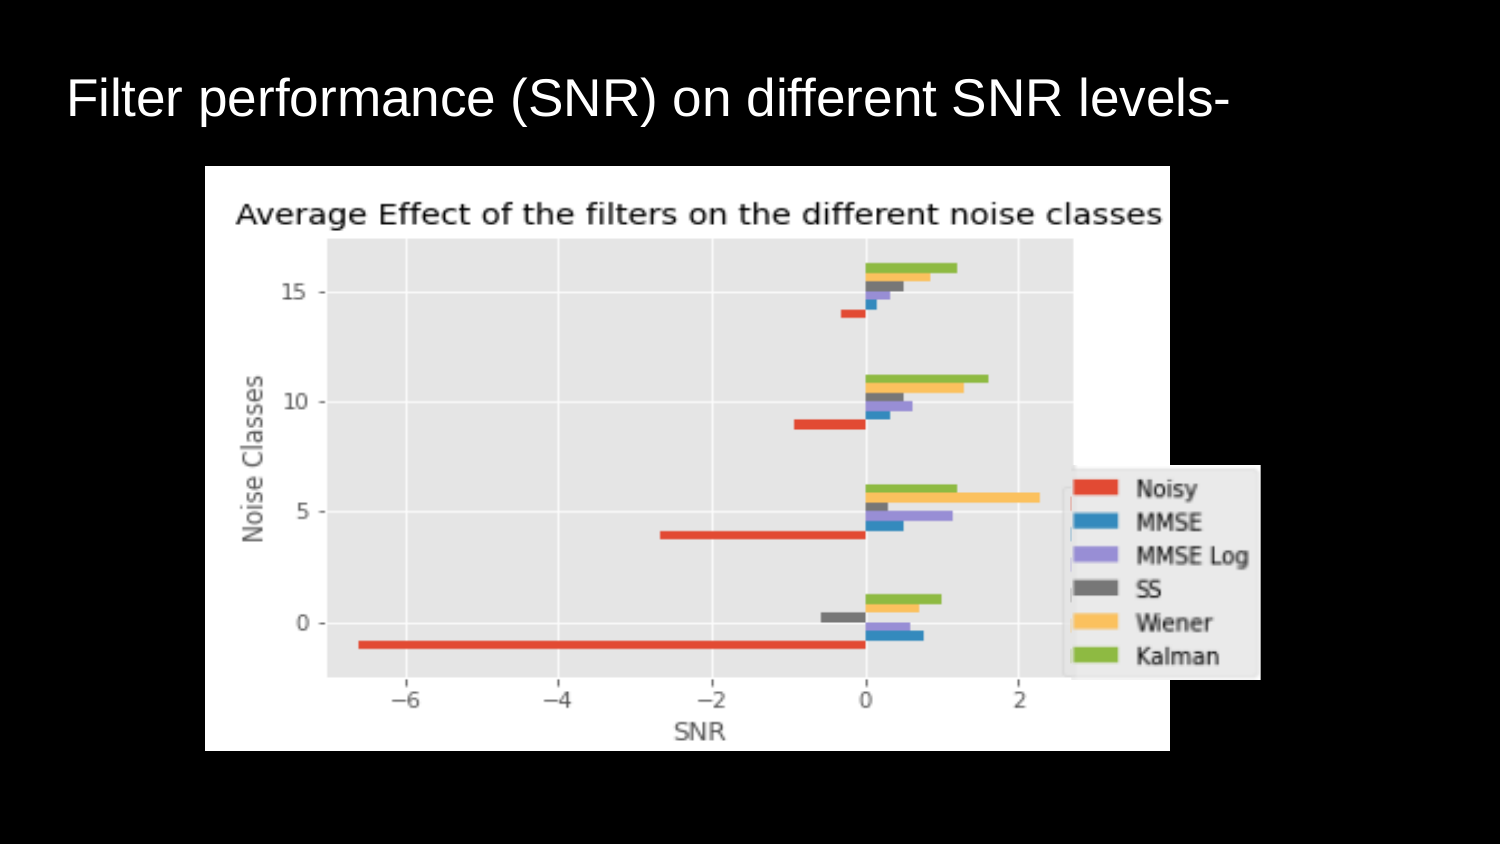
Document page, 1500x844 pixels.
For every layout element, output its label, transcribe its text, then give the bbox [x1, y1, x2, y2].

title Filter performance (SNR) on different SNR levels- [51, 48, 1449, 142]
picture [205, 166, 1261, 752]
